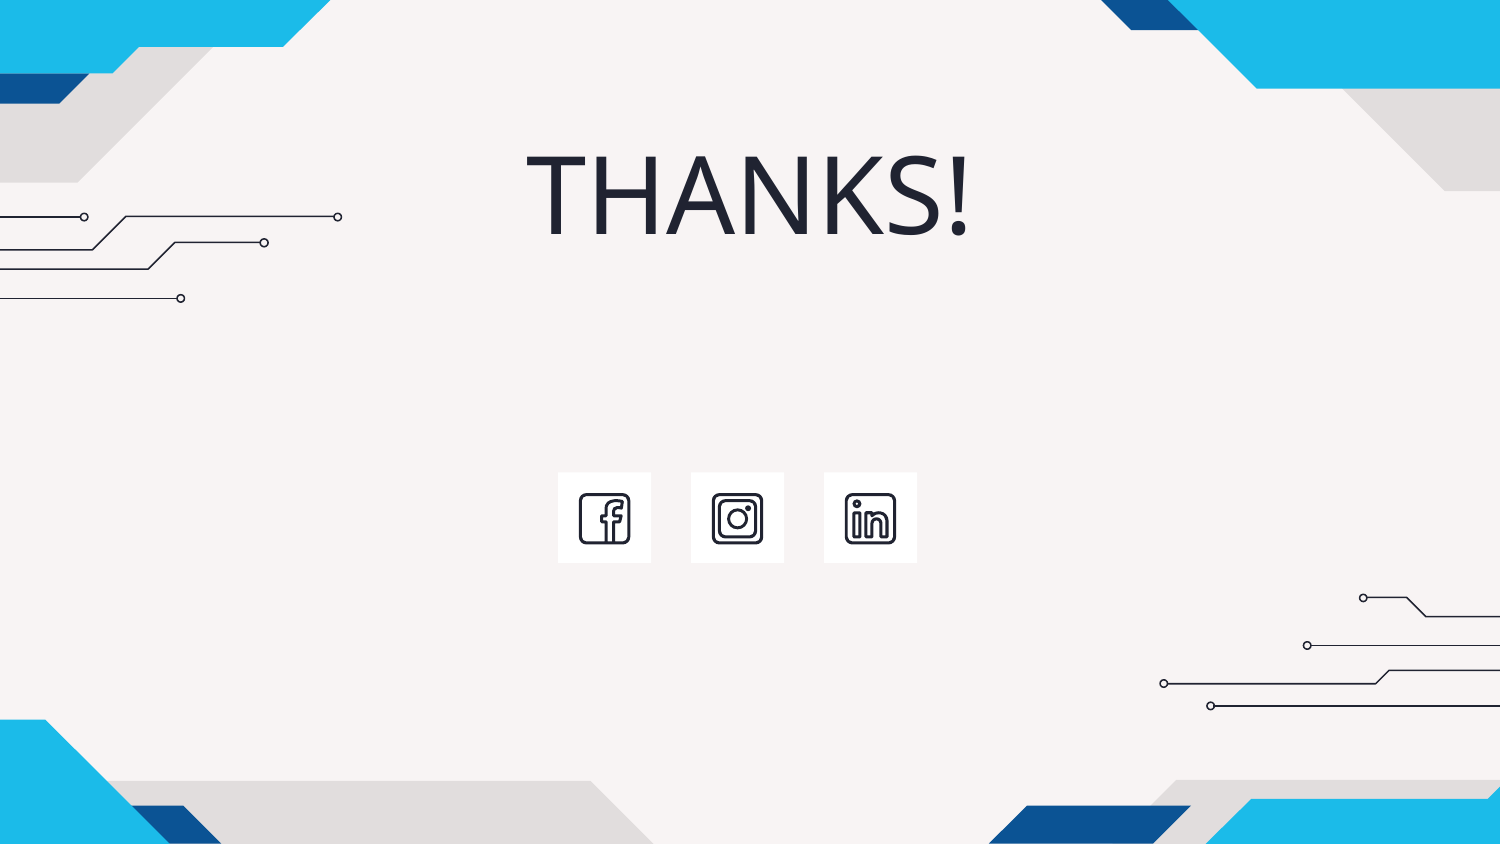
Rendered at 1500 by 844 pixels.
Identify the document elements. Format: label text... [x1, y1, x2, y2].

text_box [844, 492, 897, 545]
text_box [691, 472, 785, 566]
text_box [711, 492, 764, 545]
title THANKS! [385, 111, 1115, 285]
text_box [824, 472, 918, 566]
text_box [1159, 594, 1500, 710]
text_box [558, 472, 652, 566]
text_box l [1024, 269, 1500, 844]
text_box [578, 493, 631, 545]
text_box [0, 213, 342, 303]
